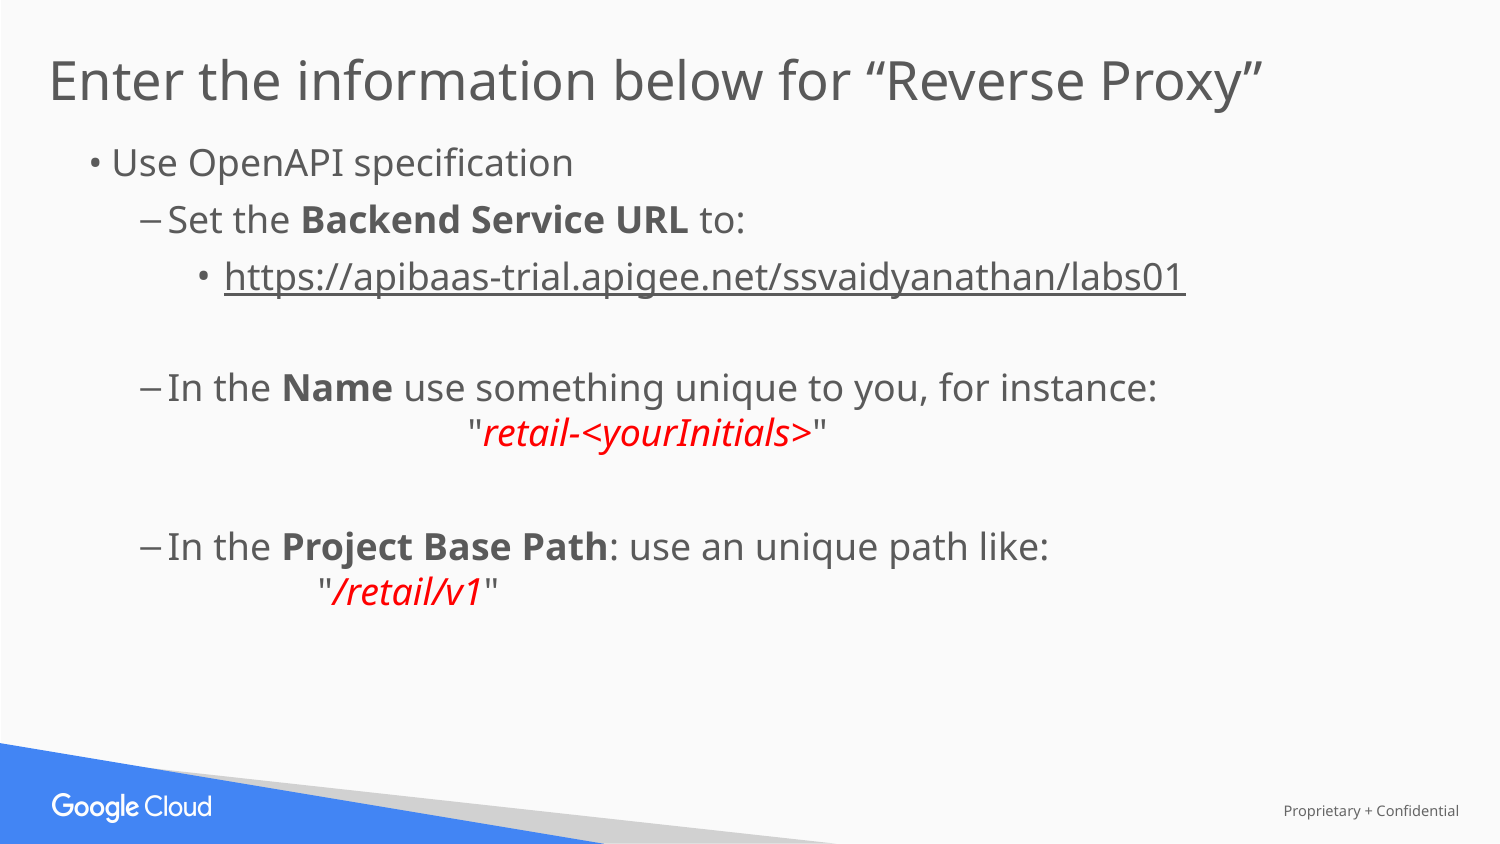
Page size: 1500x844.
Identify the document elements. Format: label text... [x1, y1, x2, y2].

list Use OpenAPI specification Set the Backend Service URL to: https://apibaas-trial.apigee.net/ssvaidyanathan/labs01 In the Name use something unique to you, for instance: "retail-<yourInitials>" In the Project Base Path: use an unique path like: "/retail/v1" [62, 133, 1438, 823]
picture [52, 793, 62, 823]
title Enter the information below for “Reverse Proxy” [37, 56, 1397, 102]
